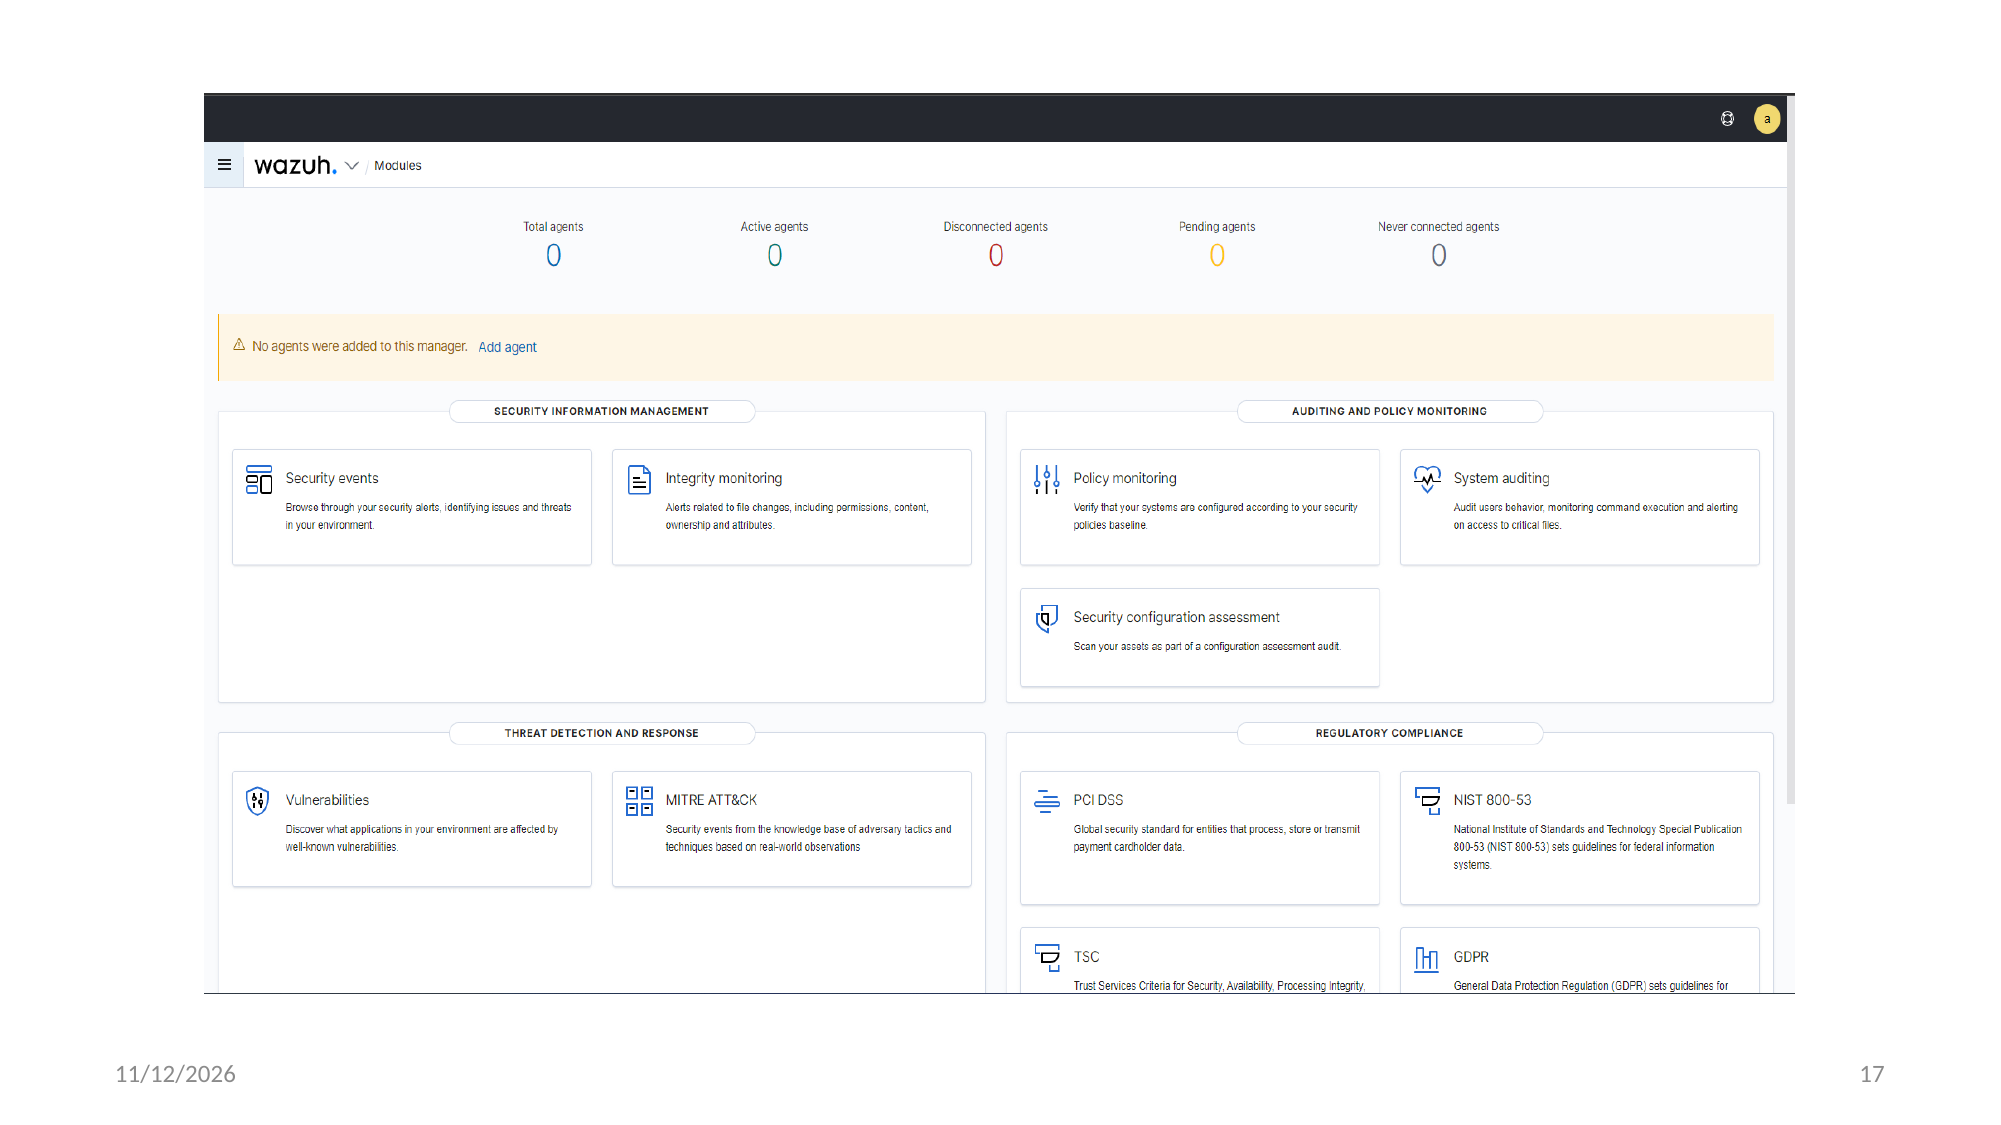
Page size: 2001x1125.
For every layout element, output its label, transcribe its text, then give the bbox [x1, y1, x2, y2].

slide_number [99, 1042, 567, 1103]
picture [204, 93, 1796, 995]
slide_number 17 [1433, 1042, 1900, 1103]
